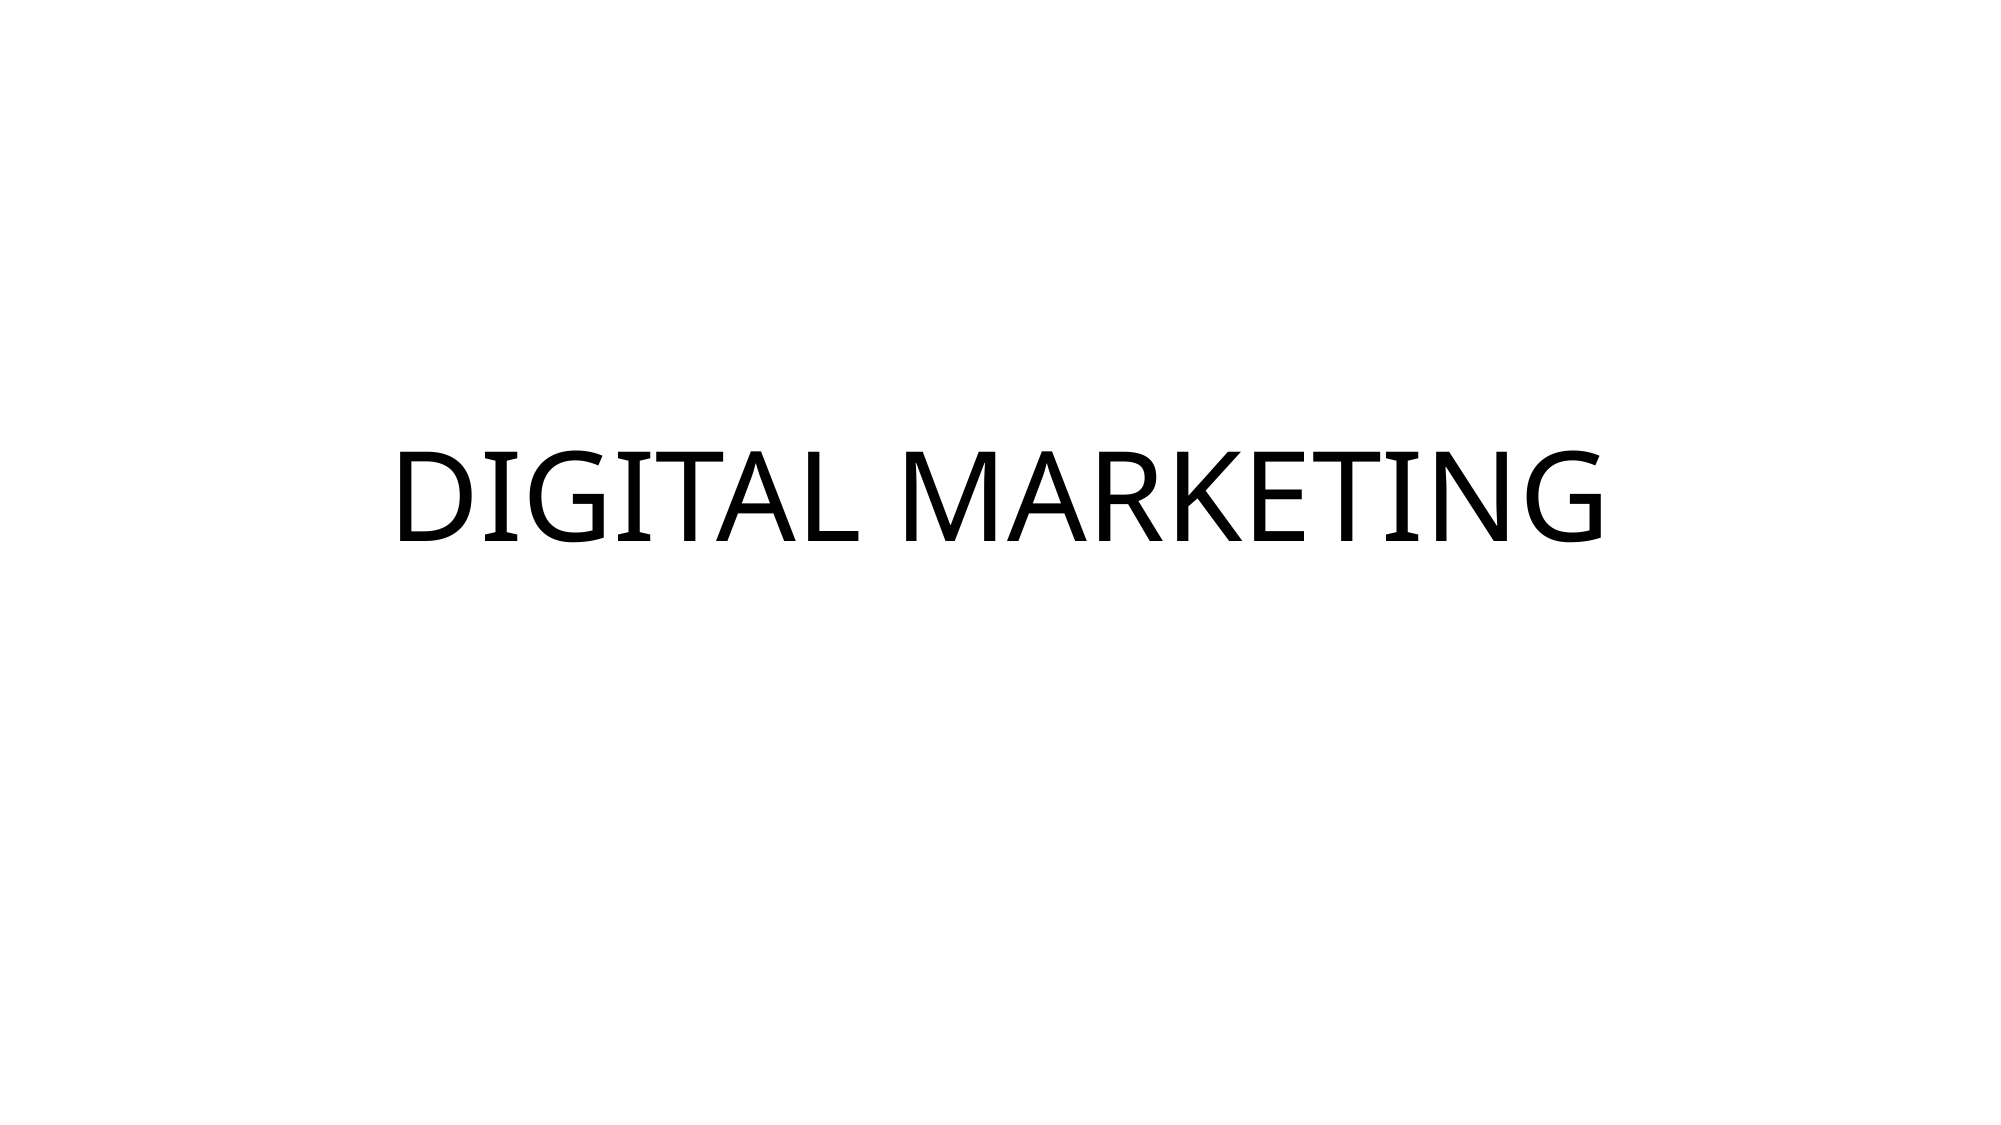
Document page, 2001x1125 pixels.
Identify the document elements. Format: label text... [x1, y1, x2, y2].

title DIGITAL MARKETING [249, 184, 1750, 576]
